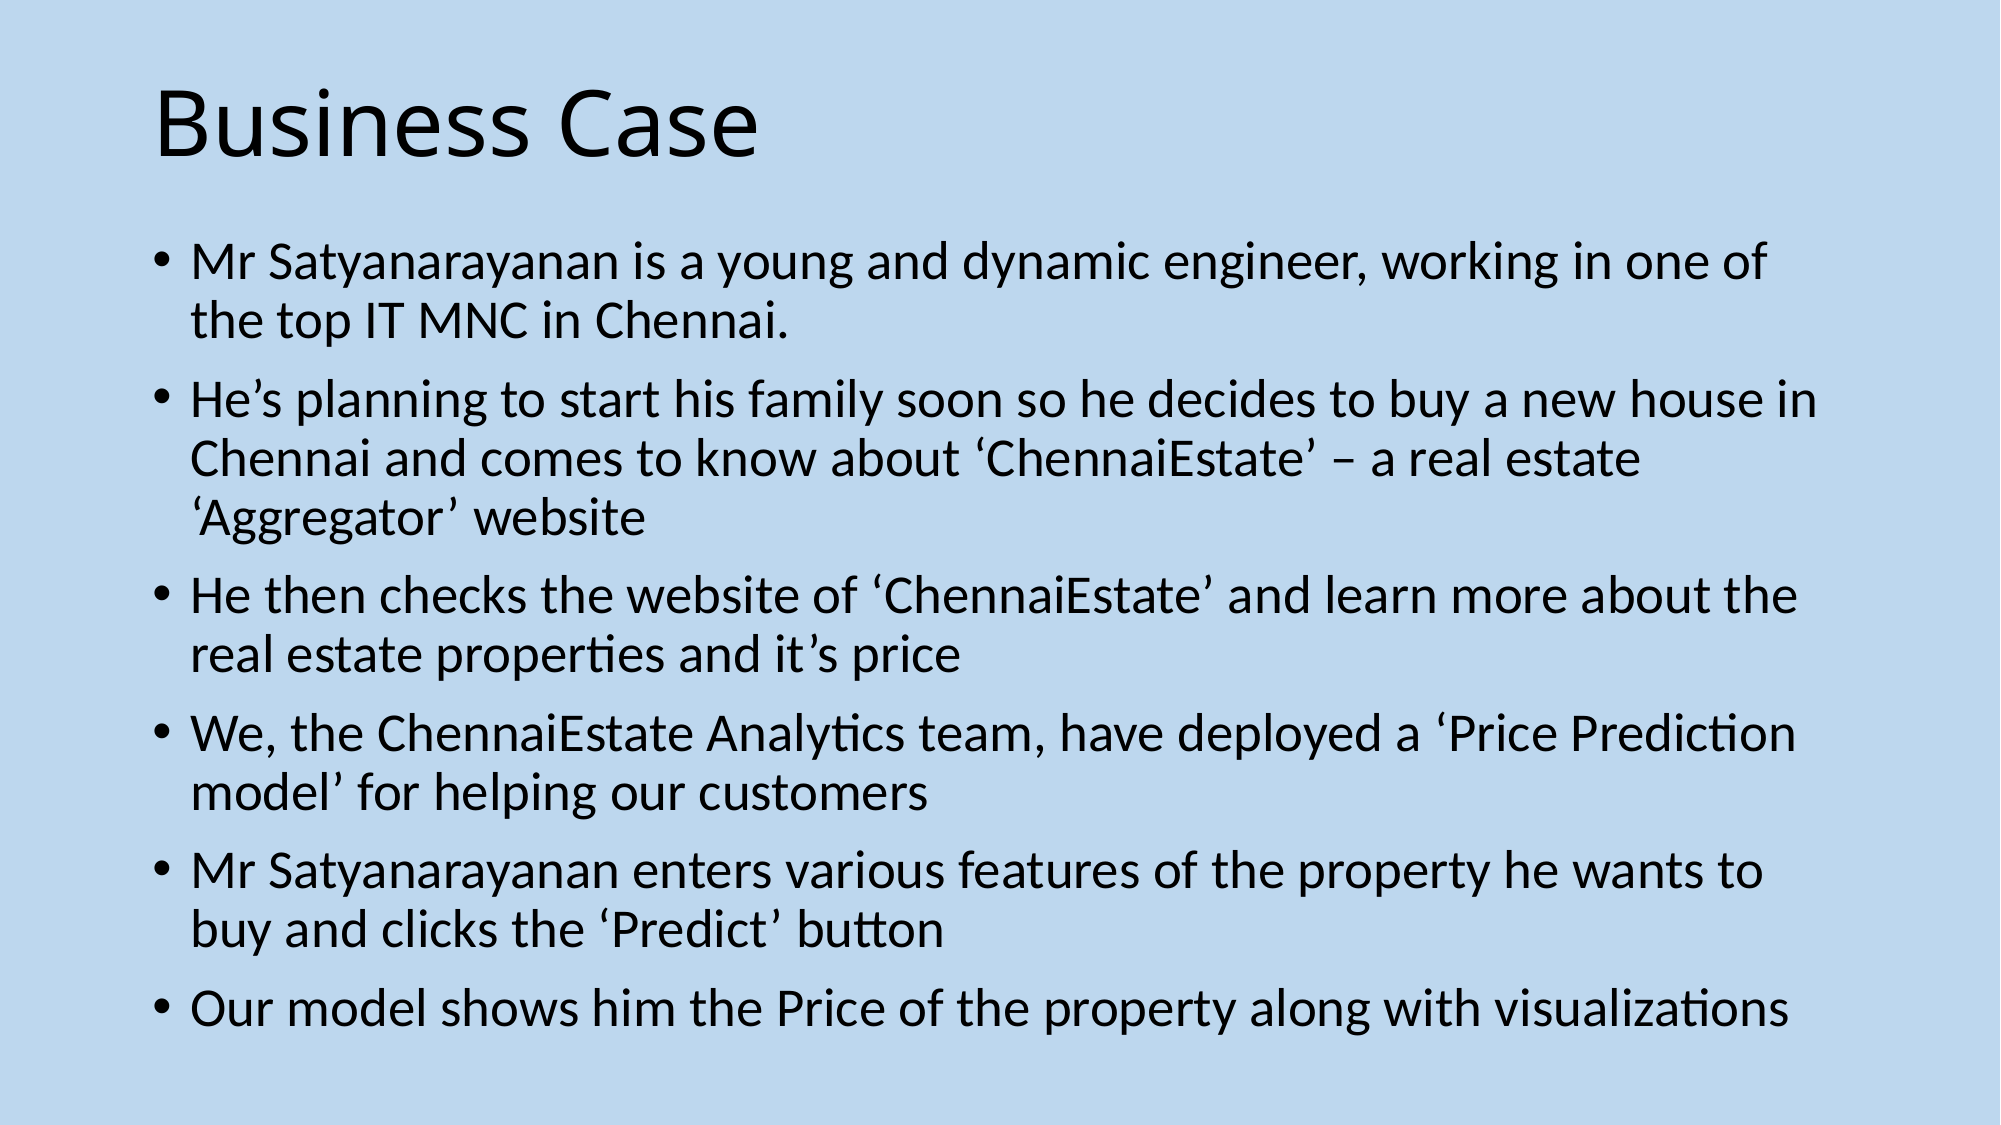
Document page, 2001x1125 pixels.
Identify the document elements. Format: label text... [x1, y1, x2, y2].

title Business Case [137, 28, 1863, 224]
list Mr Satyanarayanan is a young and dynamic engineer, working in one of the top IT MNC in Chennai. He’s planning to start his family soon so he decides to buy a new house in Chennai and comes to know about ‘ChennaiEstate’ – a real estate ‘Aggregator’ website He then checks the website of ‘ChennaiEstate’ and learn more about the real estate properties and it’s price We, the ChennaiEstate Analytics team, have deployed a ‘Price Prediction model’ for helping our customers Mr Satyanarayanan enters various features of the property he wants to buy and clicks the ‘Predict’ button Our model shows him the Price of the property along with visualizations [137, 224, 1863, 1059]
